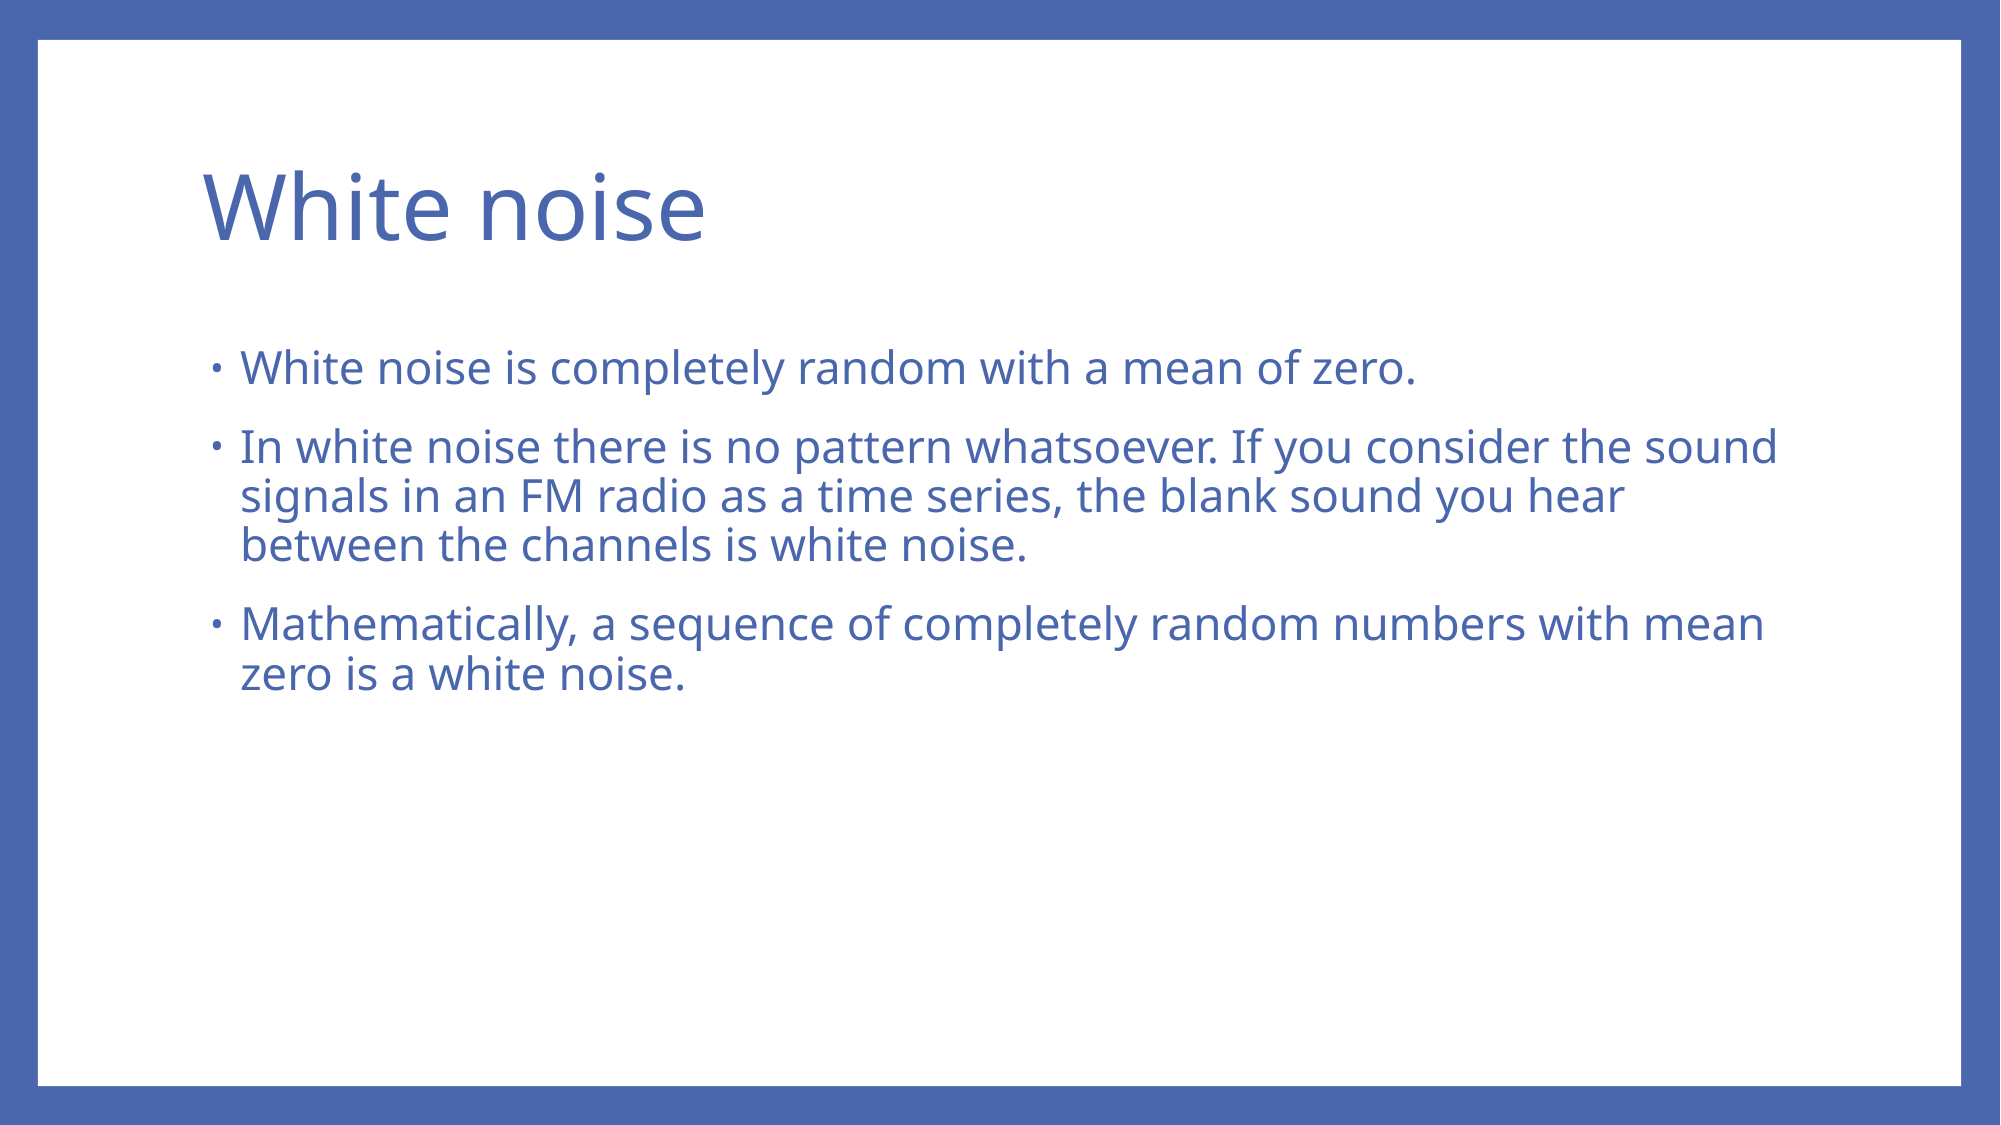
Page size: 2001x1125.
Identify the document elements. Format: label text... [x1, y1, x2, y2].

title White noise [187, 99, 1808, 323]
list White noise is completely random with a mean of zero. In white noise there is no pattern whatsoever. If you consider the sound signals in an FM radio as a time series, the blank sound you hear between the channels is white noise. Mathematically, a sequence of completely random numbers with mean zero is a white noise. [187, 337, 1808, 1000]
